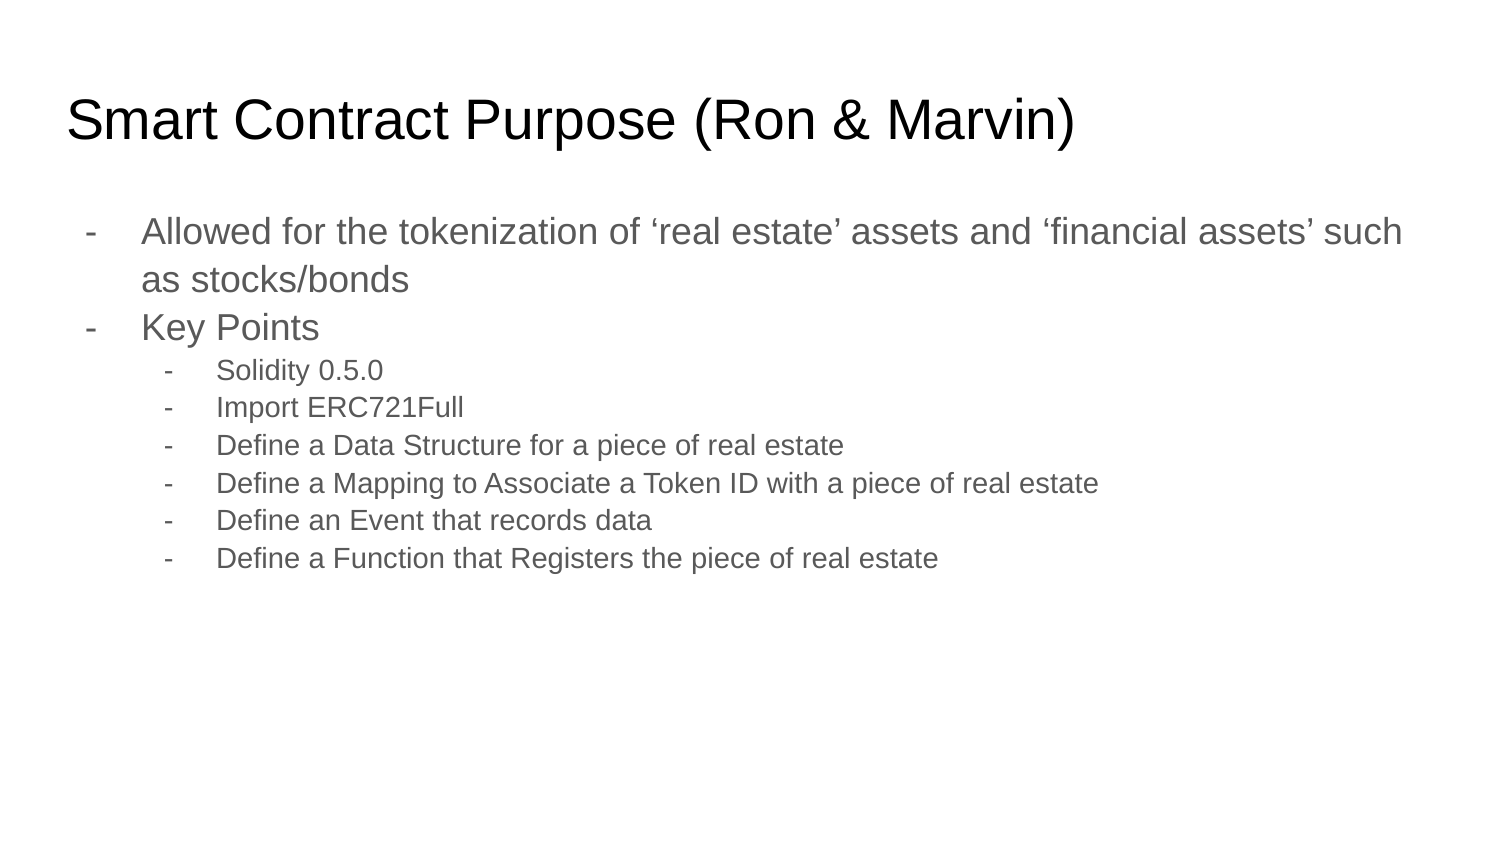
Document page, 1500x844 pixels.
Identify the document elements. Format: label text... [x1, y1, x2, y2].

list Allowed for the tokenization of ‘real estate’ assets and ‘financial assets’ such as stocks/bonds Key Points Solidity 0.5.0 Import ERC721Full Define a Data Structure for a piece of real estate Define a Mapping to Associate a Token ID with a piece of real estate Define an Event that records data Define a Function that Registers the piece of real estate [51, 189, 1449, 750]
title Smart Contract Purpose (Ron & Marvin) [51, 72, 1449, 167]
